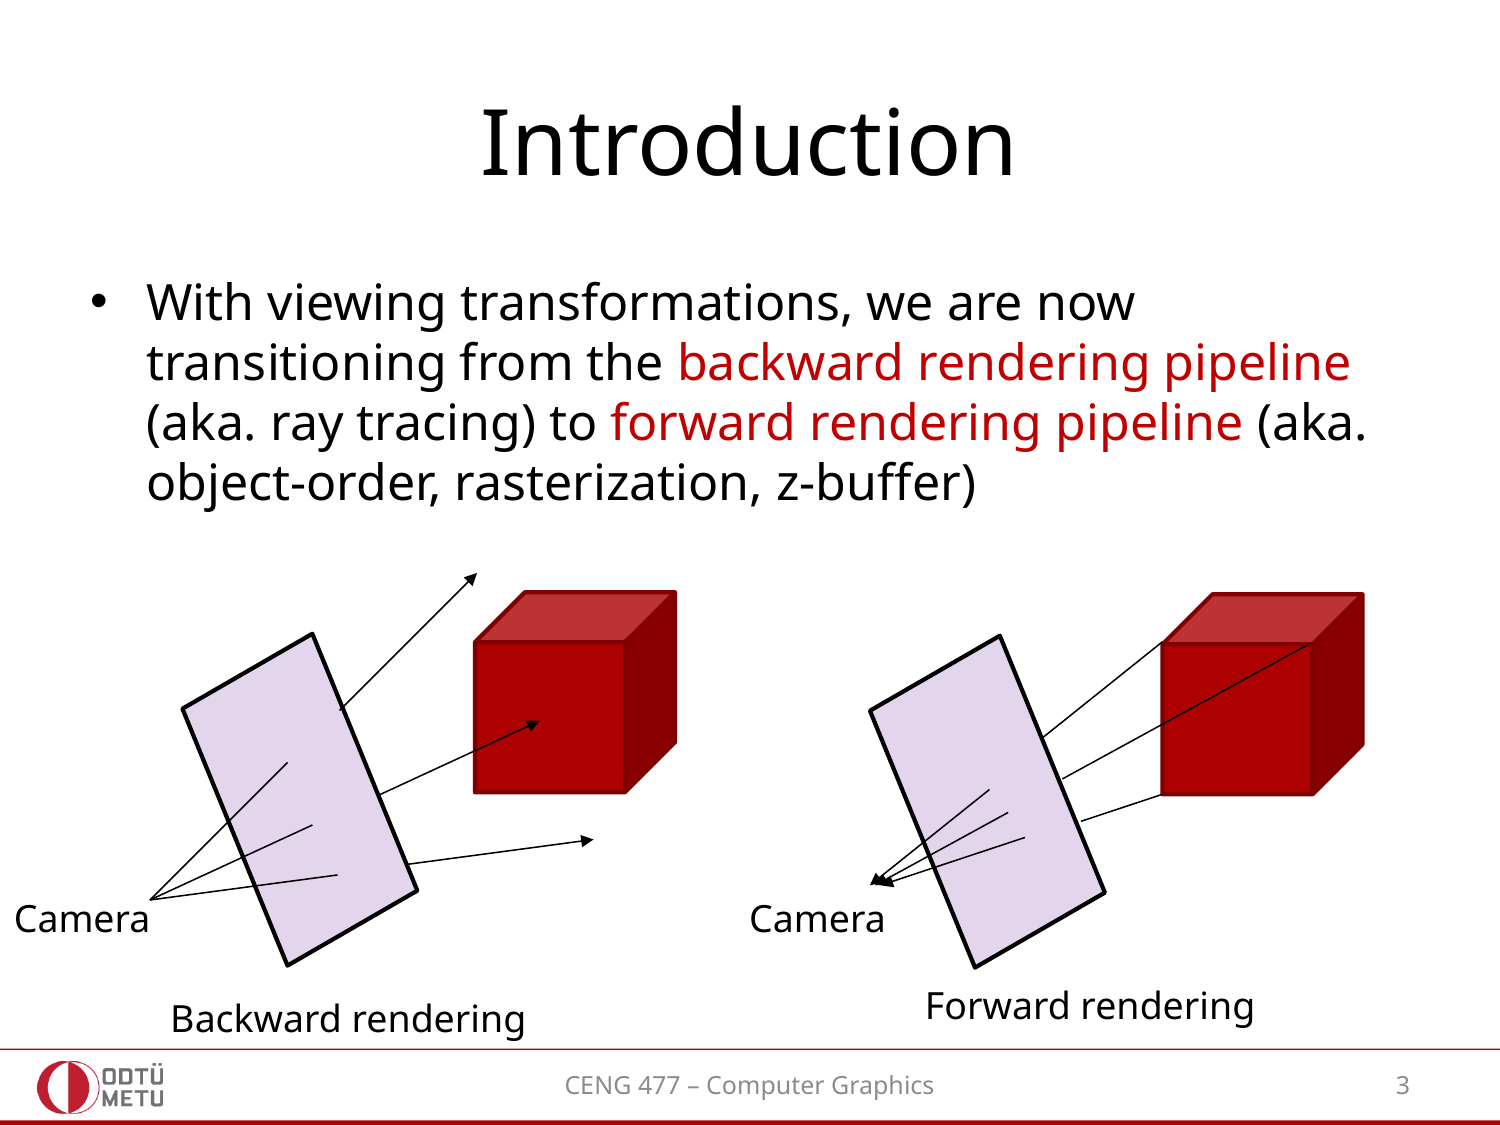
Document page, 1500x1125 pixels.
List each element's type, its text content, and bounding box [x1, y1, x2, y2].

text_box Backward rendering [155, 987, 542, 1048]
text_box Forward rendering [910, 974, 1271, 1035]
picture [37, 1061, 163, 1114]
list With viewing transformations, we are now transitioning from the backward rendering pipeline (aka. ray tracing) to forward rendering pipeline (aka. object-order, rasterization, z-buffer) [75, 262, 1425, 1005]
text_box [869, 594, 1363, 940]
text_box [149, 572, 676, 938]
slide_number 3 [1074, 1056, 1425, 1117]
title Introduction [75, 45, 1425, 233]
text_box Camera [734, 887, 870, 948]
footer CENG 477 – Computer Graphics [512, 1056, 988, 1117]
text_box Camera [0, 887, 166, 948]
